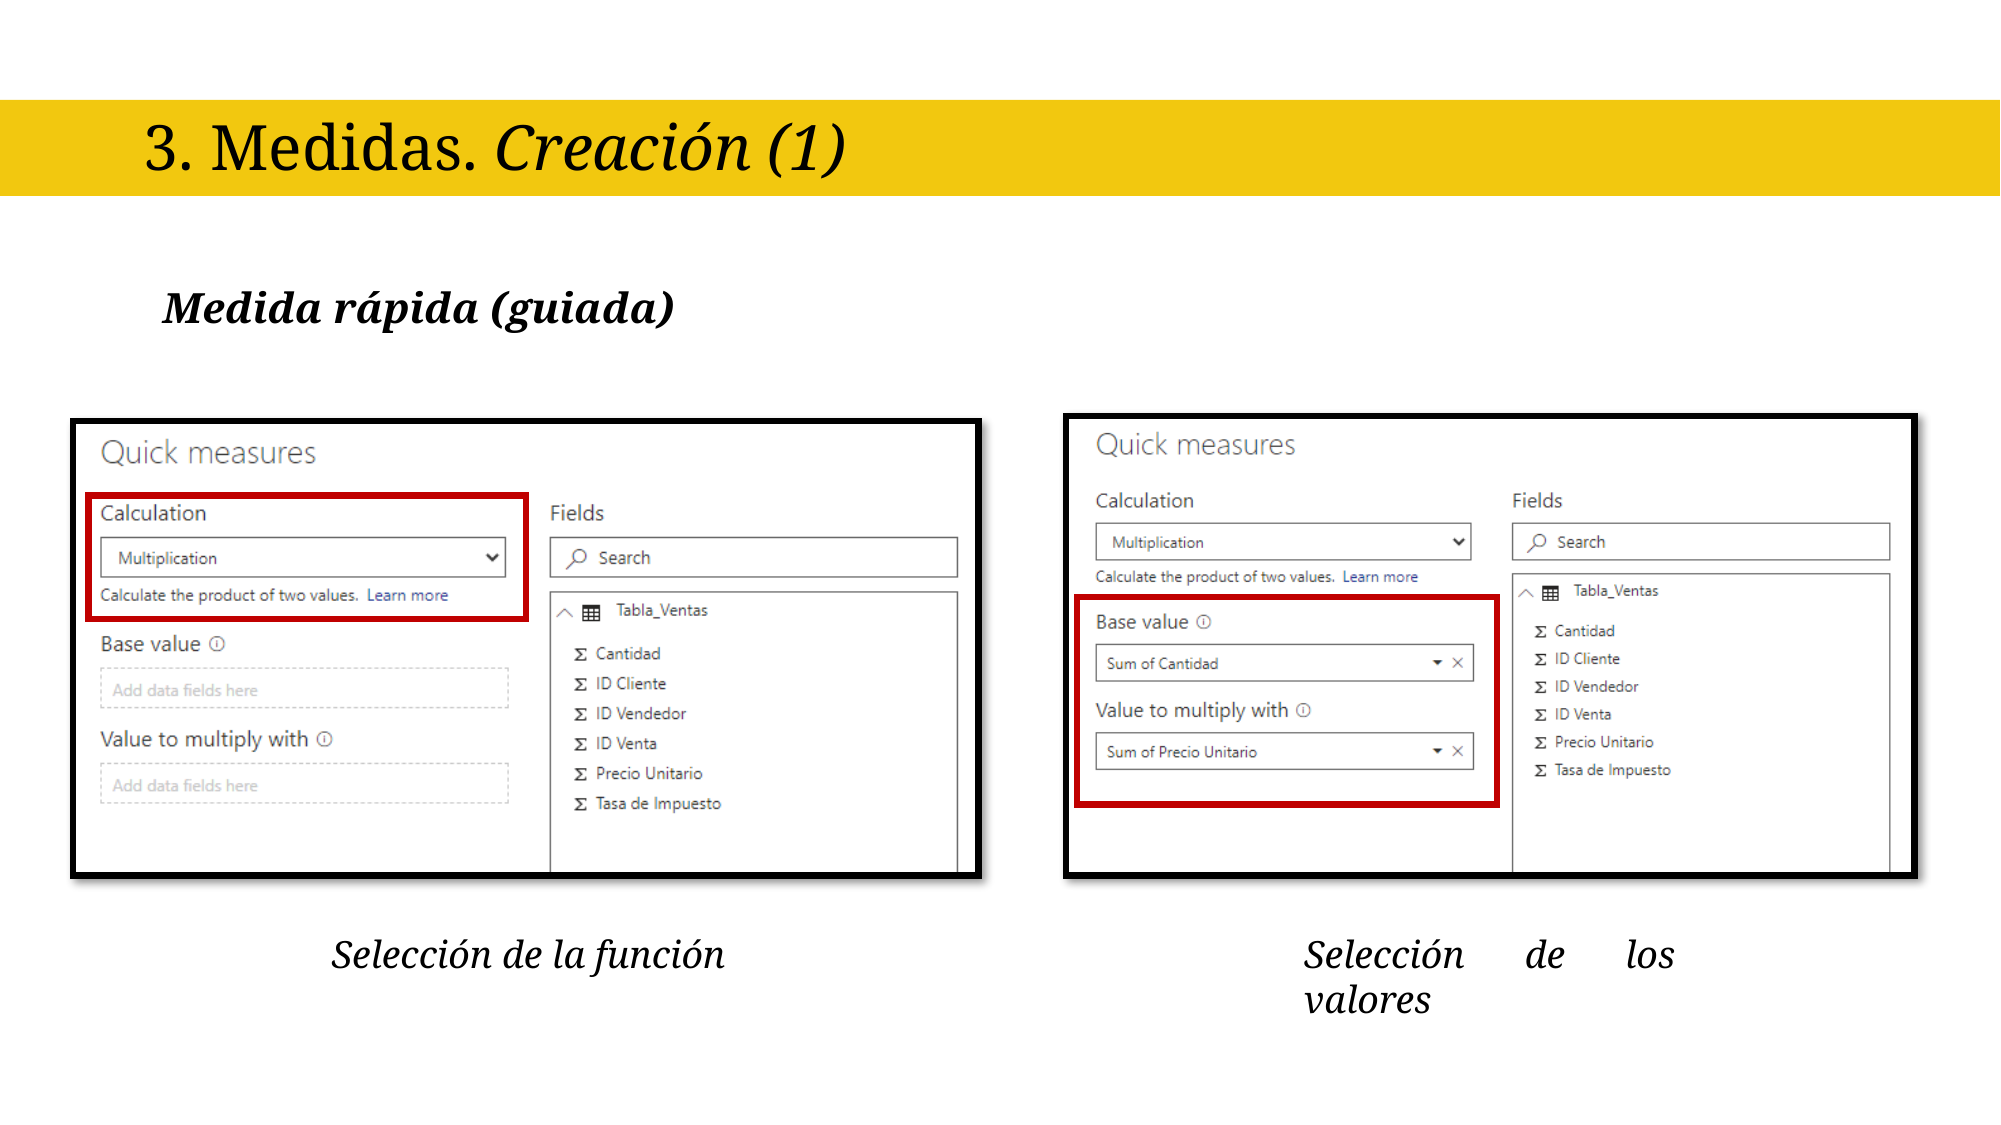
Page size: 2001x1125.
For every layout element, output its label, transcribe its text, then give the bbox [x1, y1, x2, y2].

text_box Selección de la función [316, 923, 784, 984]
text_box Selección de los valores [1289, 923, 1691, 1029]
picture [75, 424, 976, 873]
text_box Medida rápida (guiada) [160, 279, 1912, 332]
text_box 3. Medidas. Creación (1) [128, 99, 1215, 190]
text_box [0, 99, 2000, 196]
picture [1068, 418, 1912, 873]
